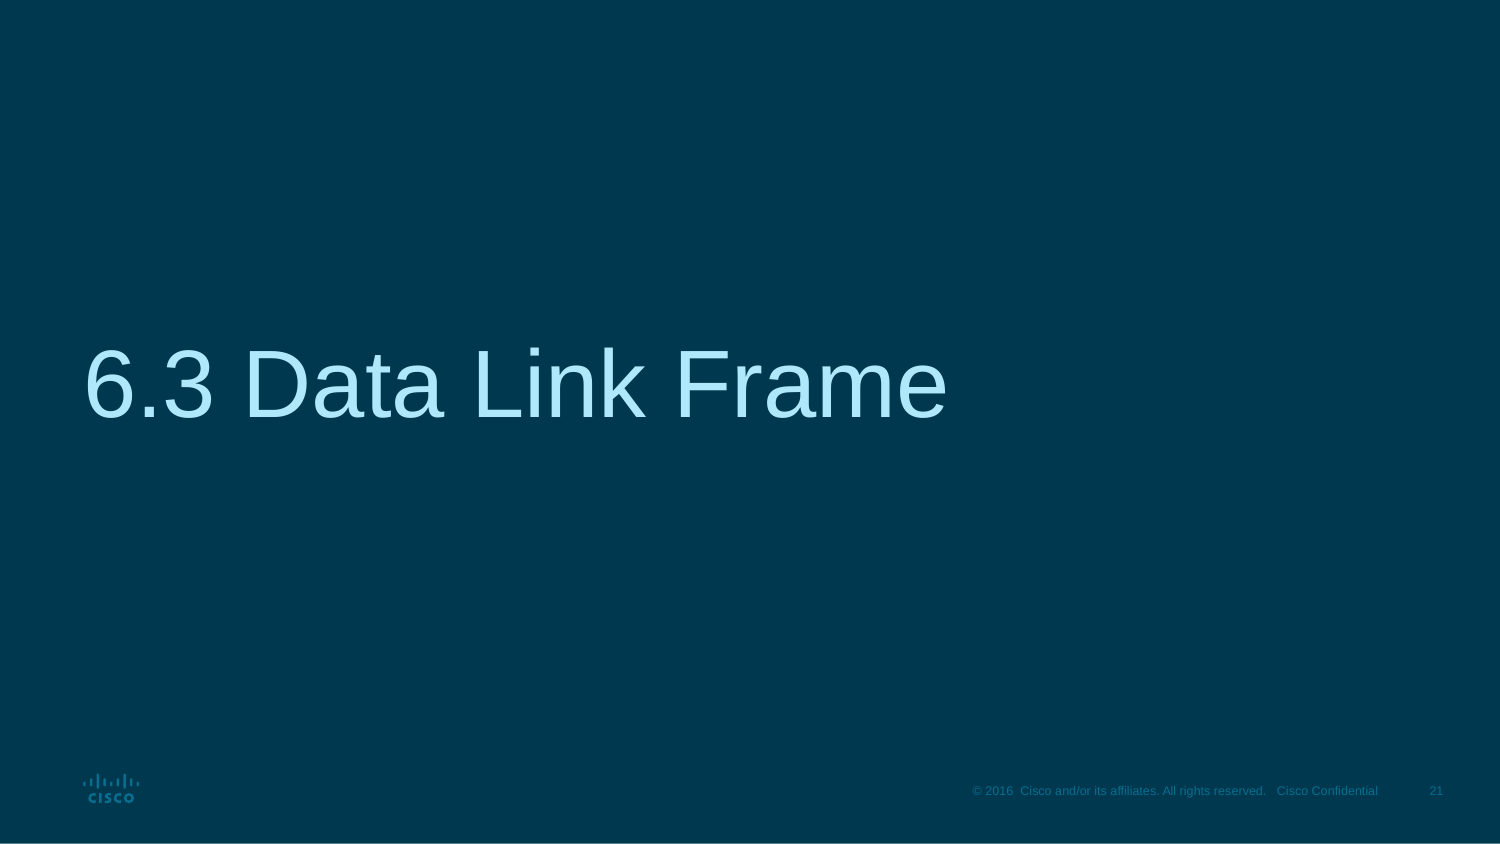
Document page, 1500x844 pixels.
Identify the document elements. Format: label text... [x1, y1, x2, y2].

title 6.3 Data Link Frame [68, 293, 1356, 446]
